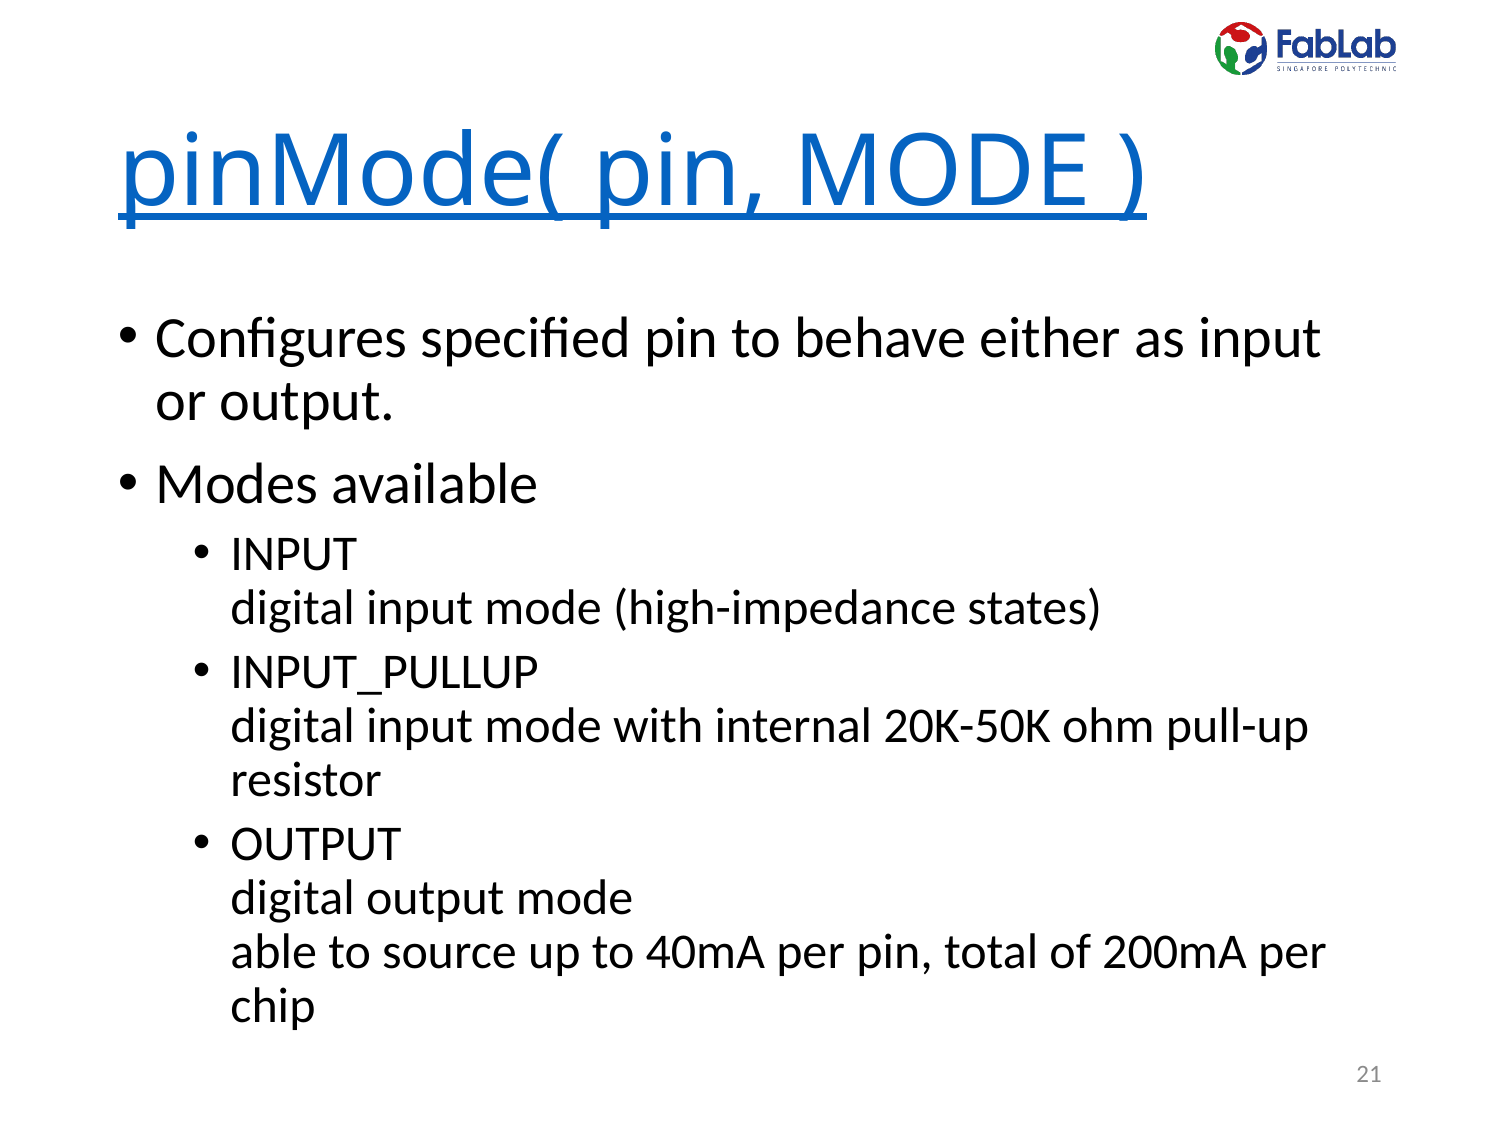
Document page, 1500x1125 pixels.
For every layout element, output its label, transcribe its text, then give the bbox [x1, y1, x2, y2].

picture [1215, 22, 1396, 59]
list Configures specified pin to behave either as input or output. Modes available INPUT digital input mode (high-impedance states) INPUT_PULLUP digital input mode with internal 20K-50K ohm pull-up resistor OUTPUT digital output mode able to source up to 40mA per pin, total of 200mA per chip [103, 299, 1397, 1014]
slide_number 21 [1059, 1042, 1397, 1103]
title pinMode( pin, MODE ) [103, 59, 1397, 278]
